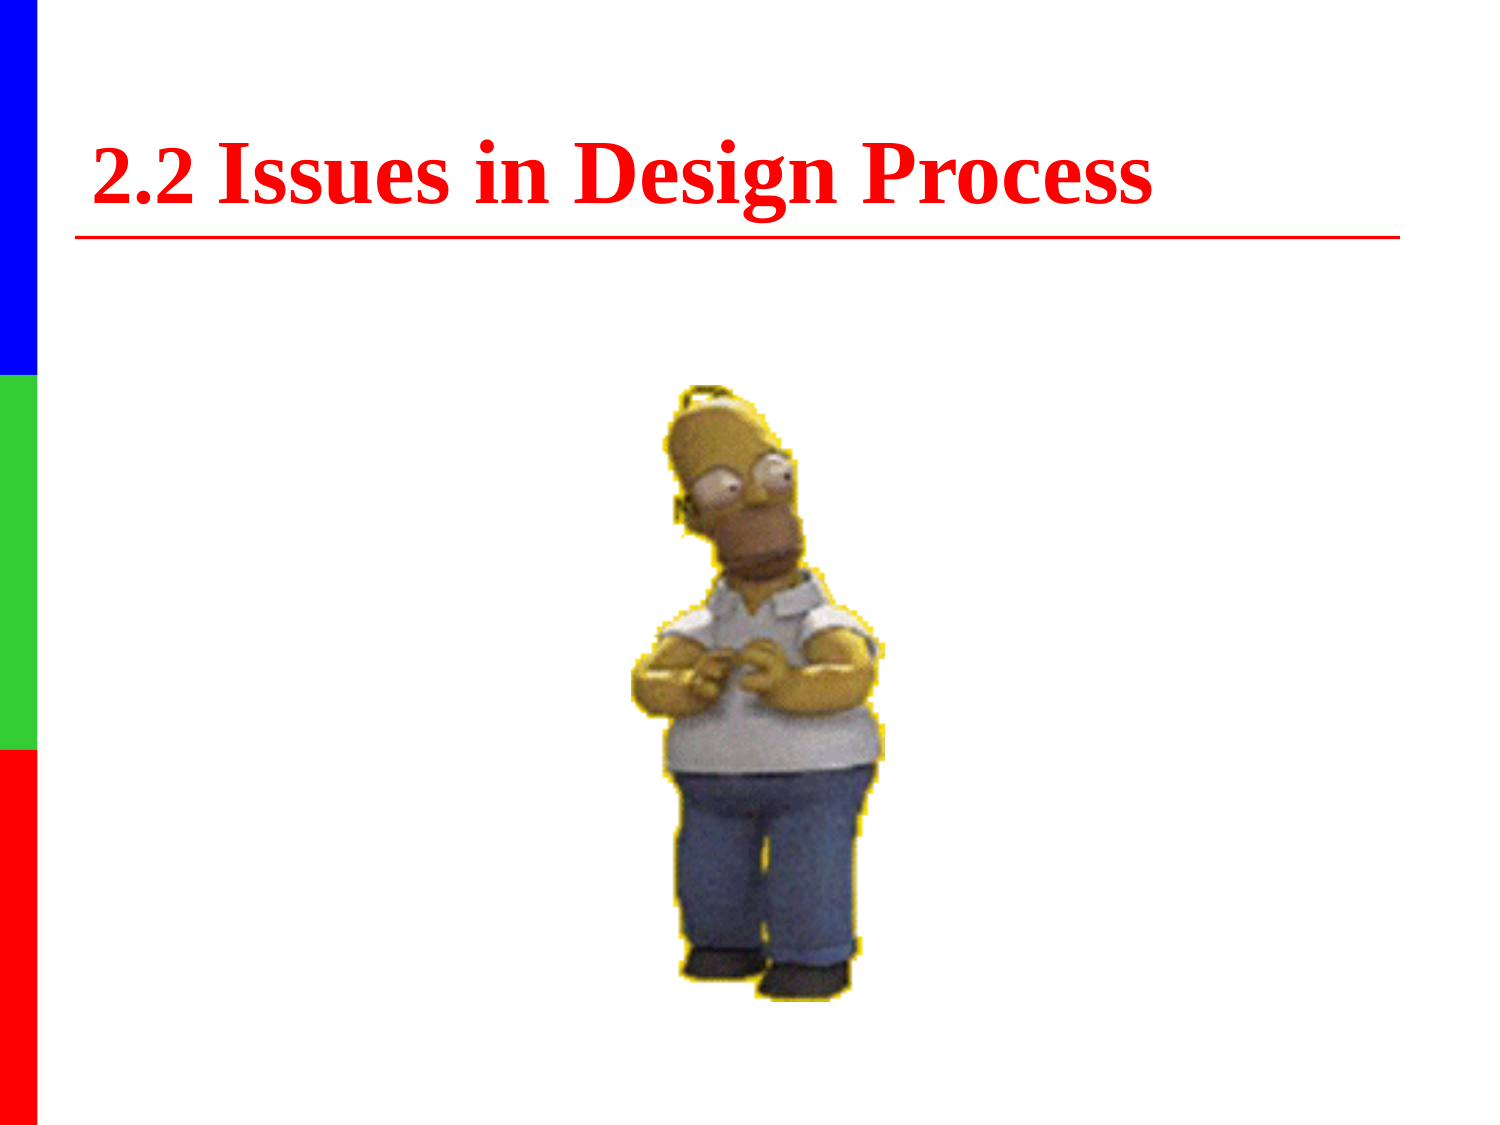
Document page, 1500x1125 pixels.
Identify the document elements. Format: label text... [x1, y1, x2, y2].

title 2.2 Issues in Design Process [76, 42, 1428, 230]
picture [631, 385, 885, 1002]
